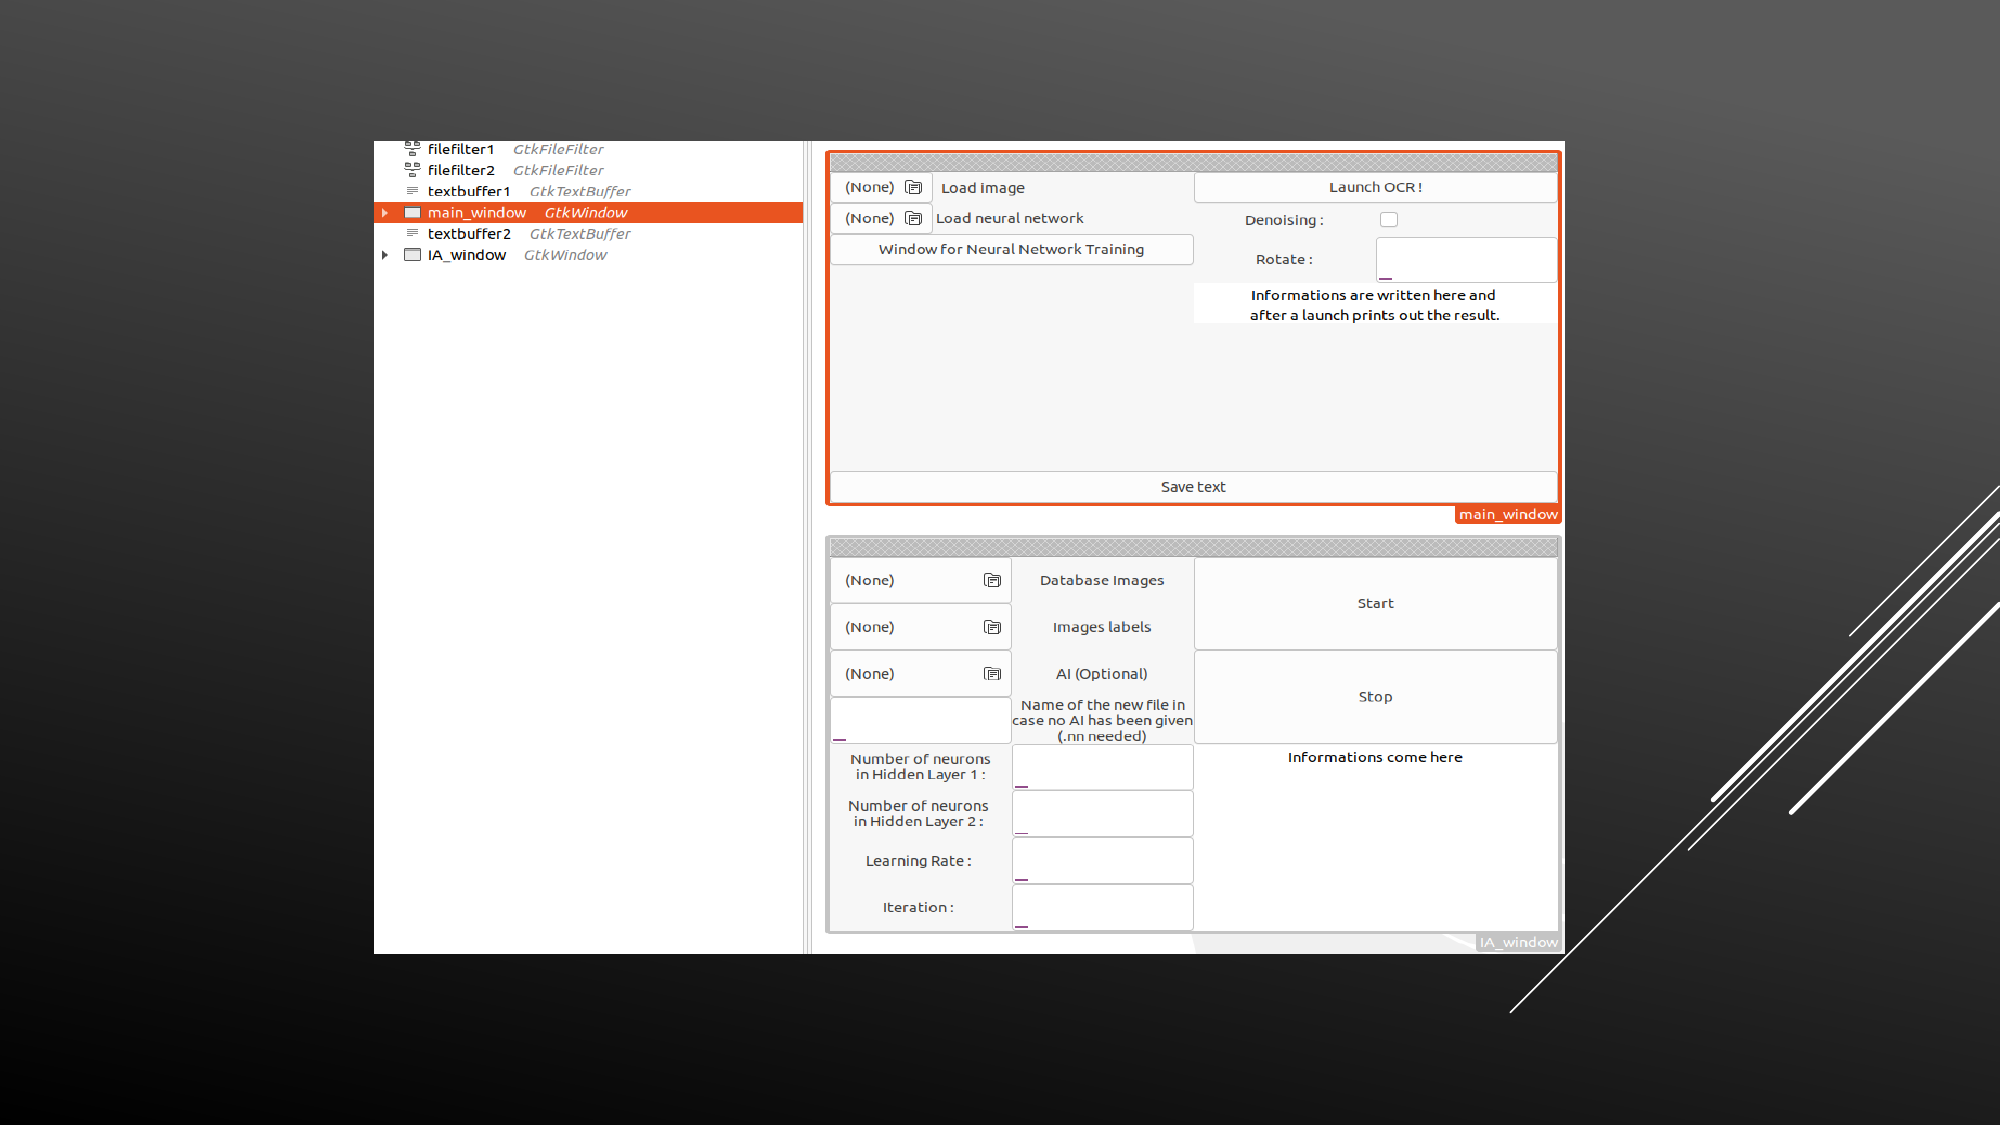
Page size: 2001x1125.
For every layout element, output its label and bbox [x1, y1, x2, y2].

picture [374, 141, 1565, 955]
